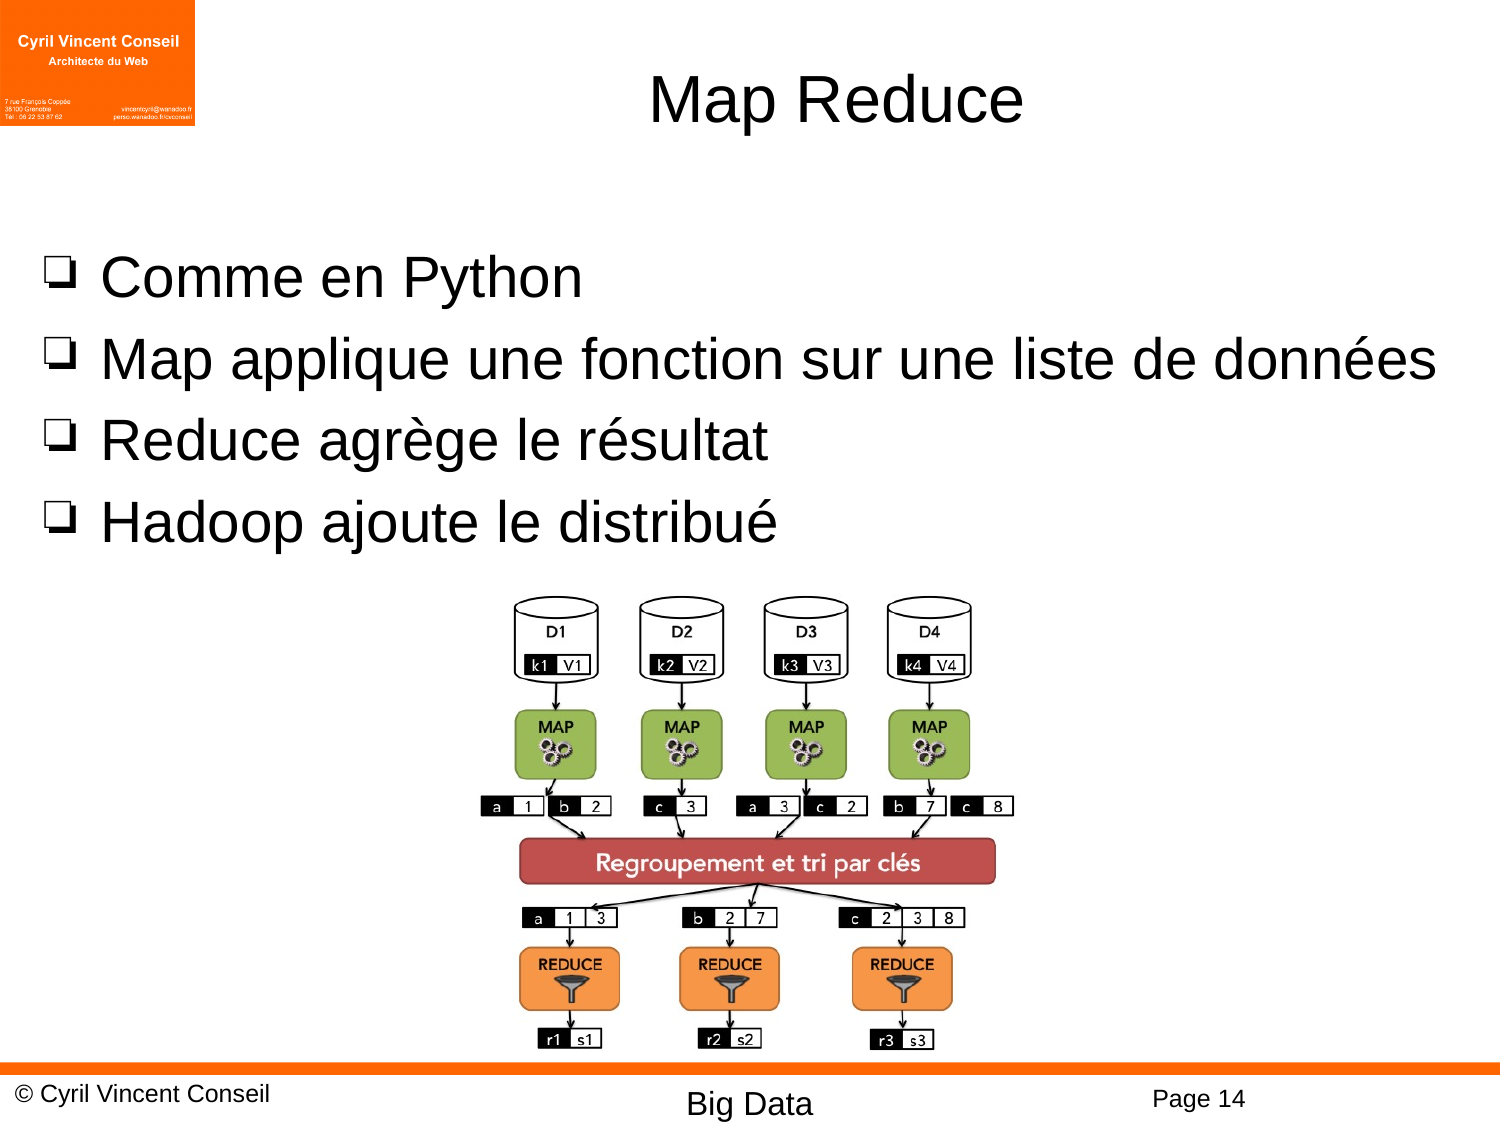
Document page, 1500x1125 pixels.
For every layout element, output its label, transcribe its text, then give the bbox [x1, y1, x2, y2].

list Comme en Python Map applique une fonction sur une liste de données Reduce agrège le résultat Hadoop ajoute le distribué [29, 231, 1468, 1059]
picture [0, 0, 195, 126]
title Map Reduce [194, 2, 1480, 190]
picture [427, 579, 1070, 1062]
